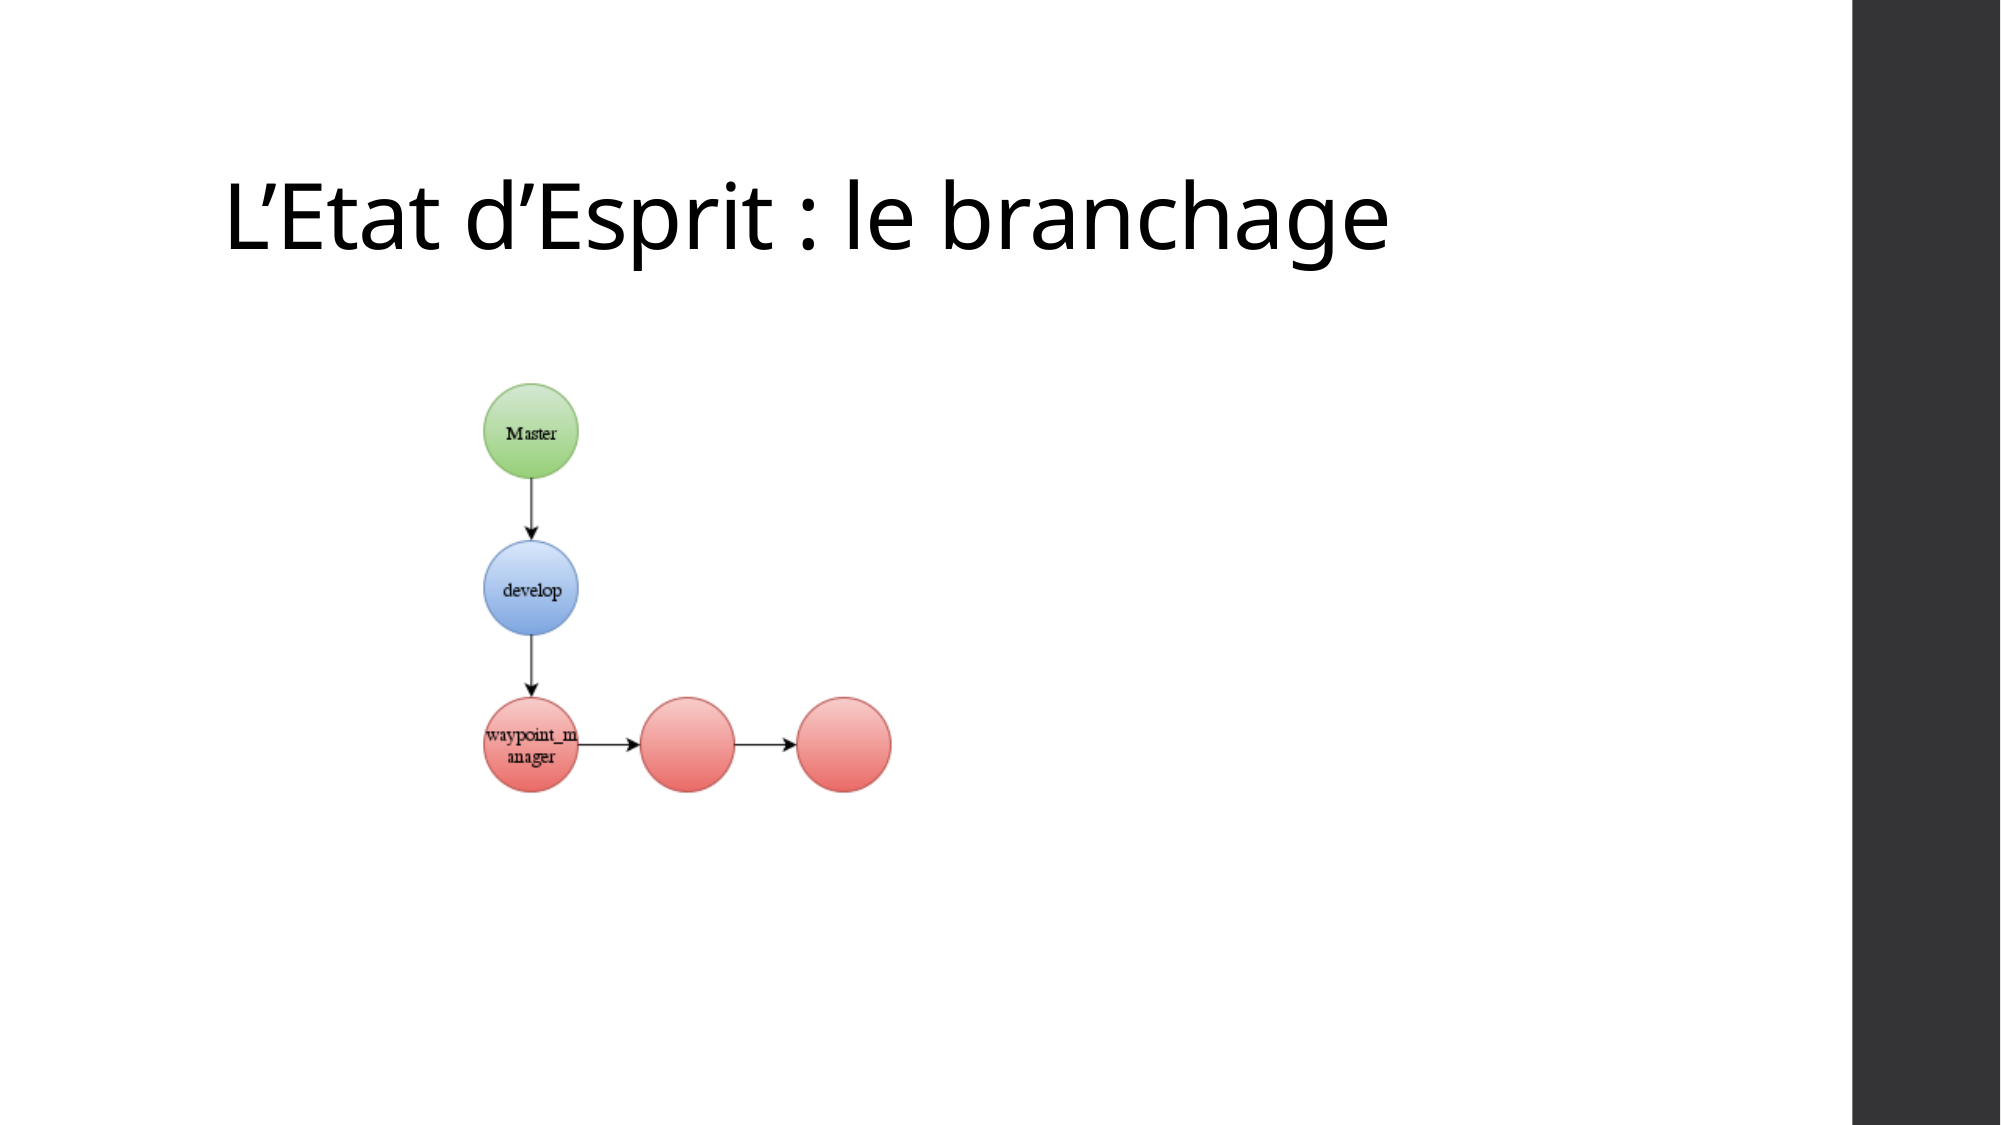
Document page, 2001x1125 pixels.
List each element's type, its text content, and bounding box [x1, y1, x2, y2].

picture [481, 382, 895, 796]
title L’Etat d’Esprit : le branchage [206, 60, 1797, 278]
